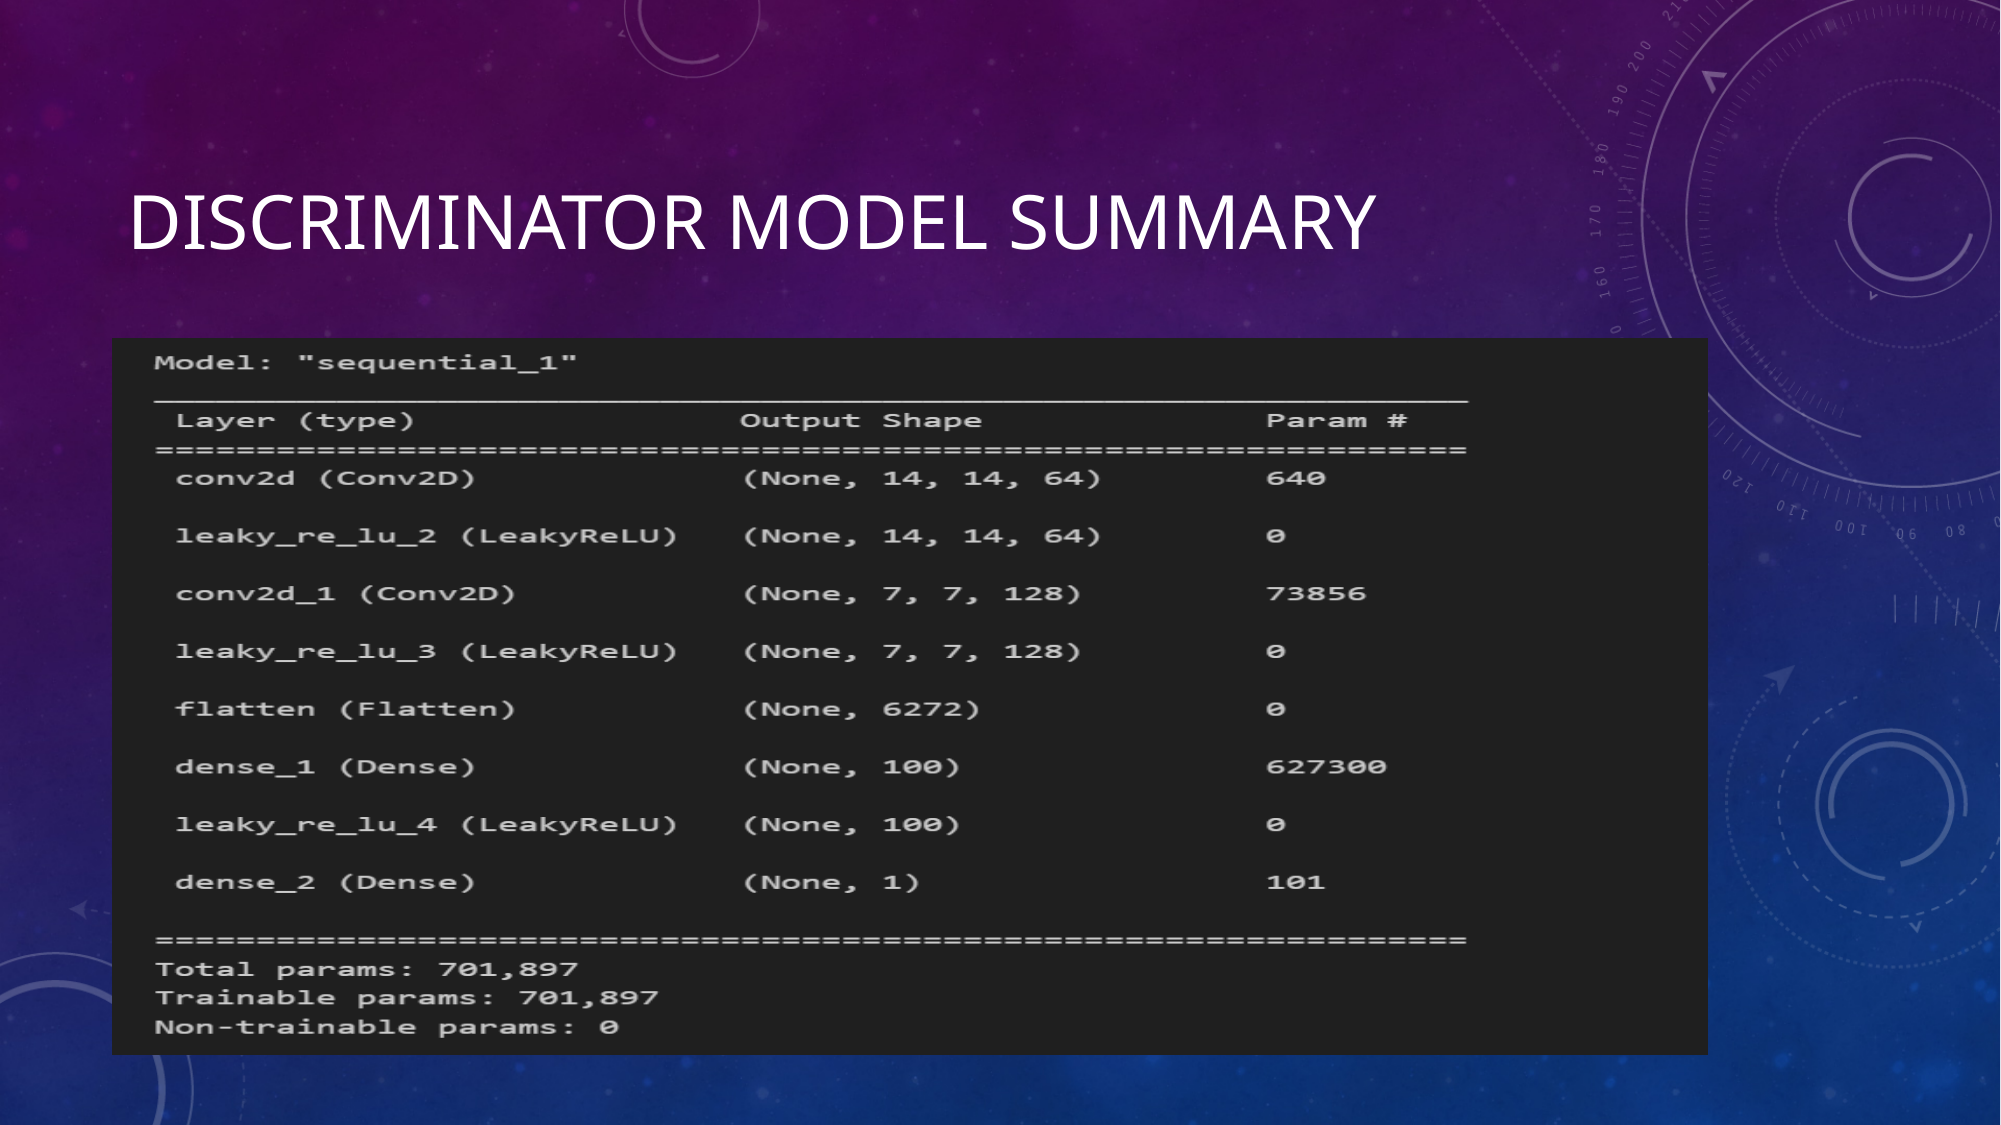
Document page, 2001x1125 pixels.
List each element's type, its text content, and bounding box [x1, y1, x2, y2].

picture [0, 0, 2001, 1125]
title Discriminator model summary [112, 99, 1775, 339]
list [112, 338, 1708, 1056]
